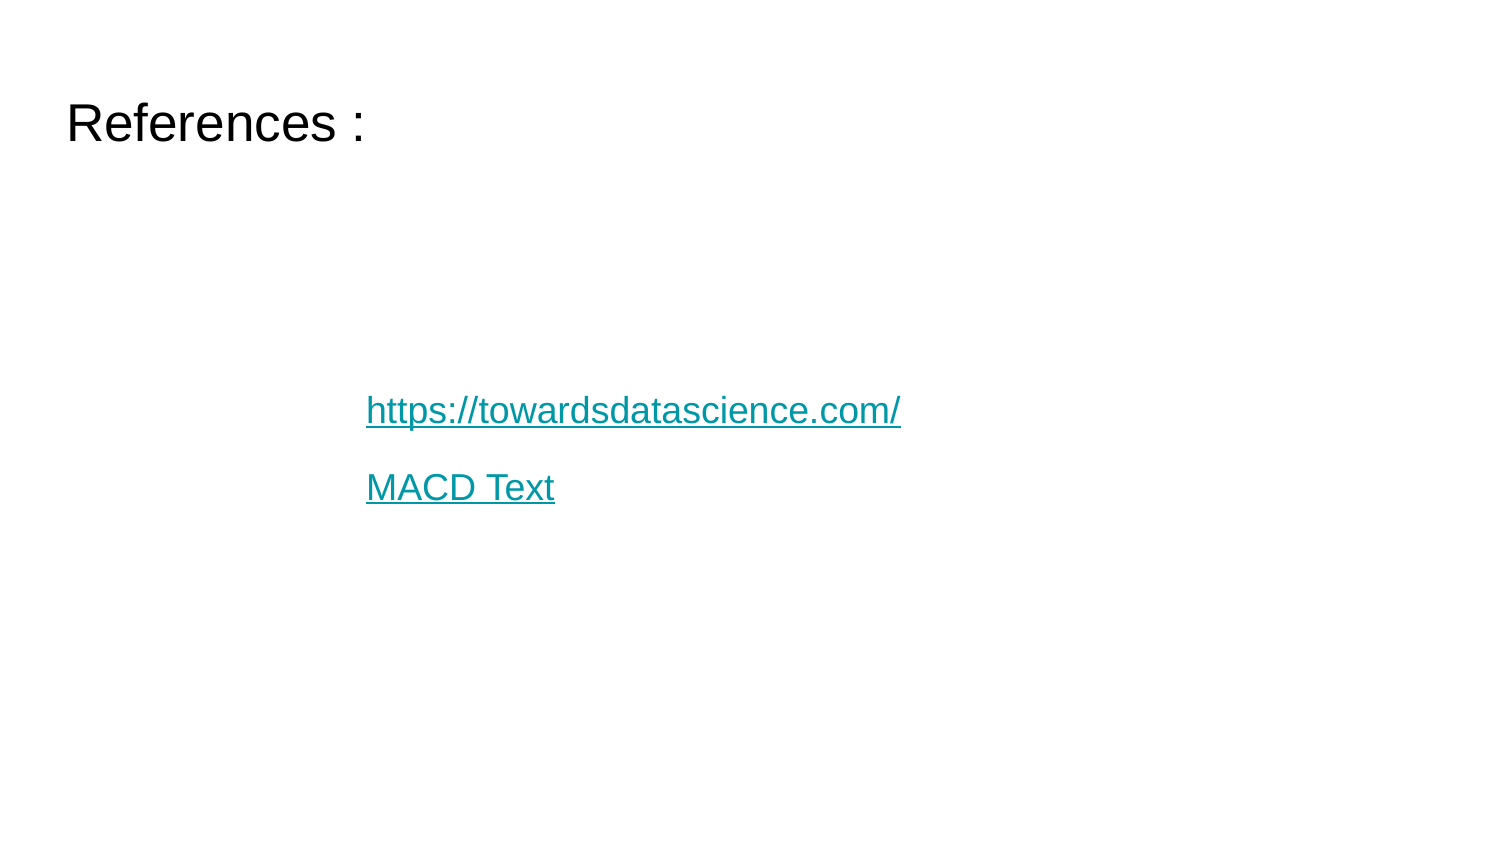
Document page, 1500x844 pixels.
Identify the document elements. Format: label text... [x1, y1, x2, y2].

list https://towardsdatascience.com/ MACD Text [51, 364, 1449, 750]
title References : [51, 72, 1449, 167]
